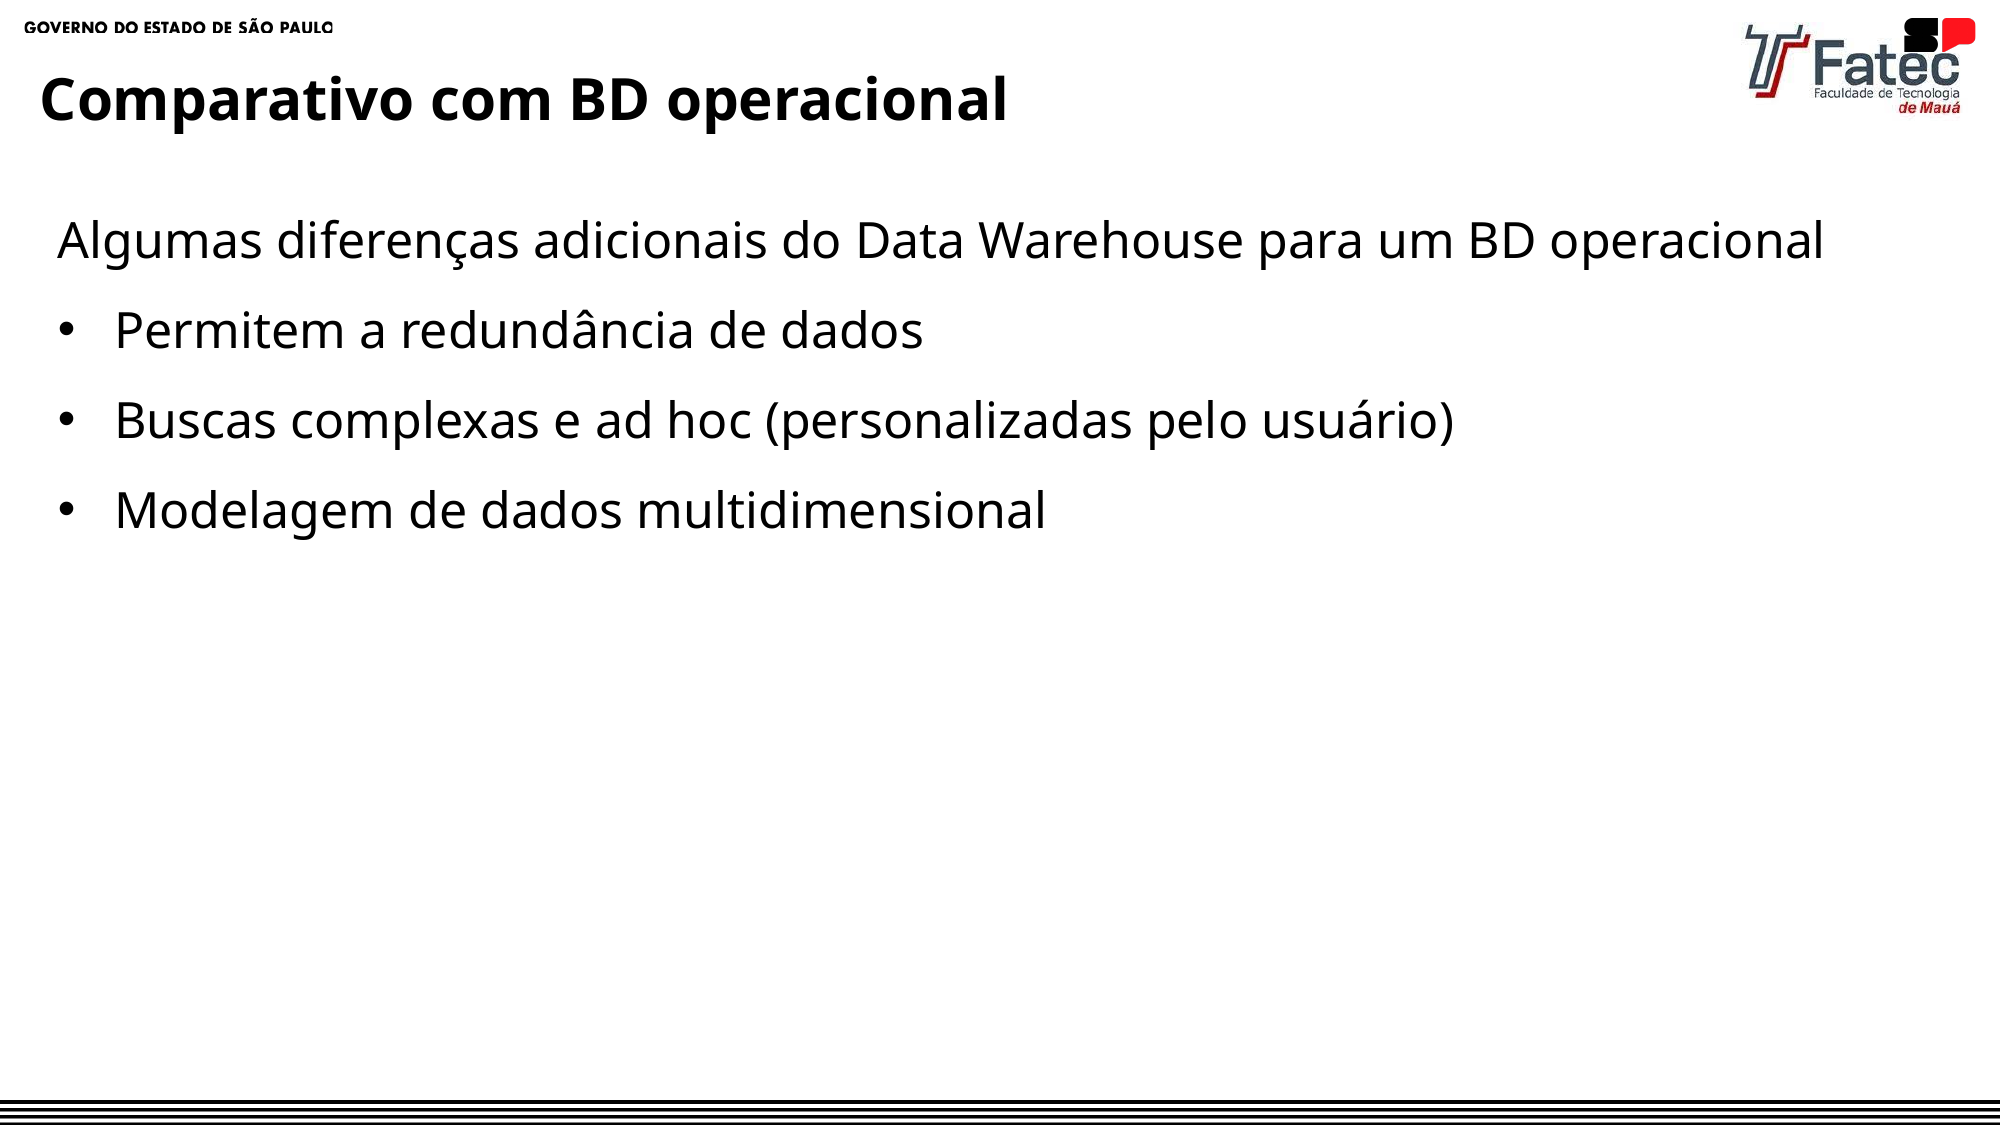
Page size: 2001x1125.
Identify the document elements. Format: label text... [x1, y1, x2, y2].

picture [1733, 22, 1968, 121]
text_box Algumas diferenças adicionais do Data Warehouse para um BD operacional Permitem a redundância de dados Buscas complexas e ad hoc (personalizadas pelo usuário) Modelagem de dados multidimensional [43, 170, 1971, 546]
text_box Comparativo com BD operacional [25, 54, 1729, 140]
